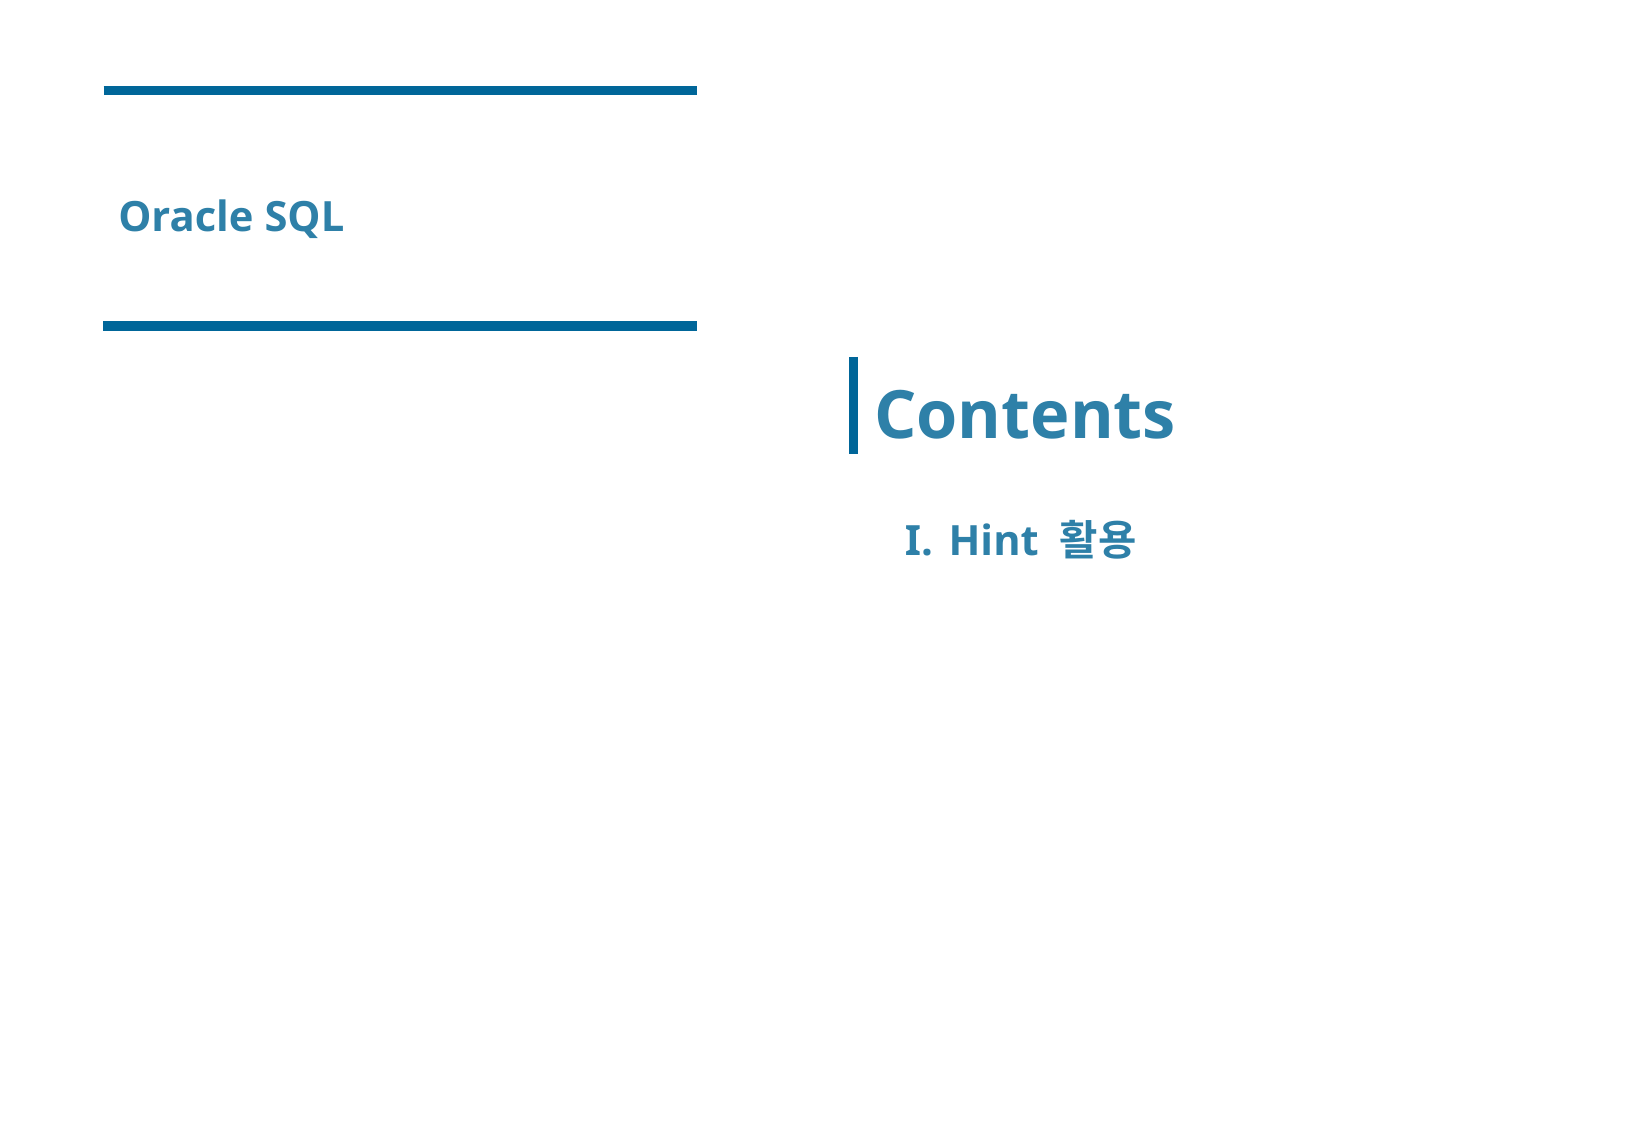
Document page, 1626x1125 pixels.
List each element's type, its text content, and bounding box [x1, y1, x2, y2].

list Hint 활용 [889, 496, 1567, 744]
subtitle Oracle SQL [103, 114, 695, 305]
title Contents [859, 345, 1569, 464]
